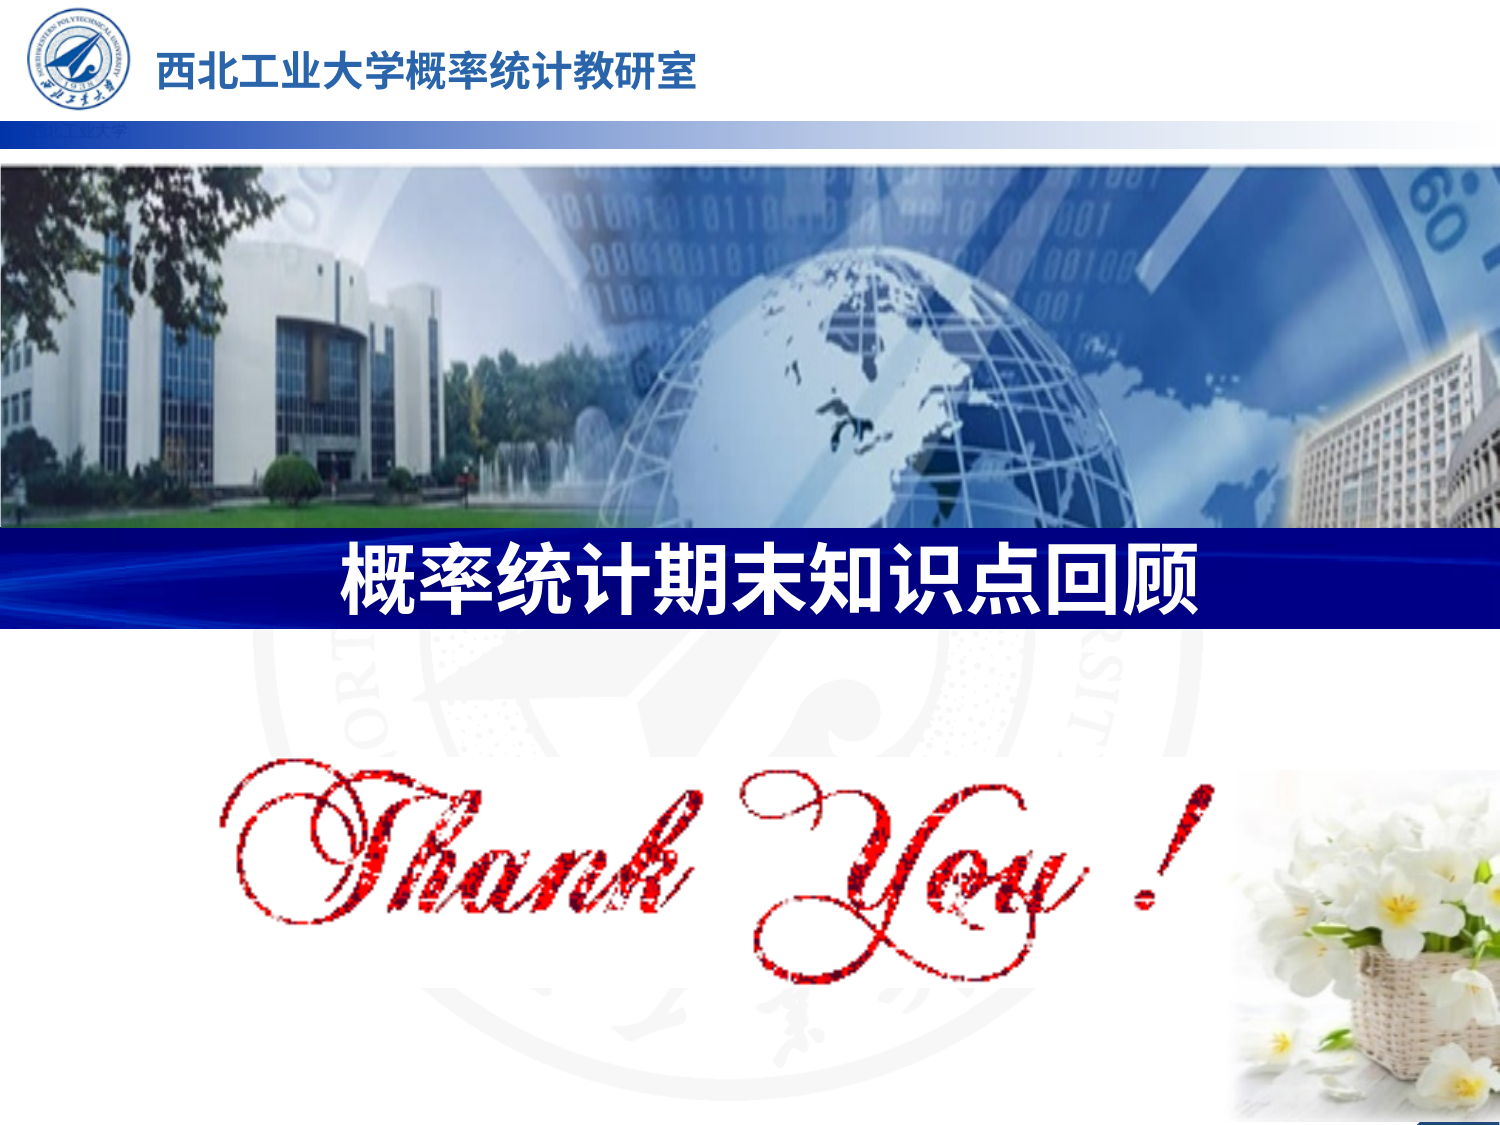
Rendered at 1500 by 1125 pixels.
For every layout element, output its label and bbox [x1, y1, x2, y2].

picture [1224, 770, 1500, 1123]
picture [218, 757, 1218, 988]
picture [0, 162, 1500, 629]
picture [3, 1, 152, 121]
